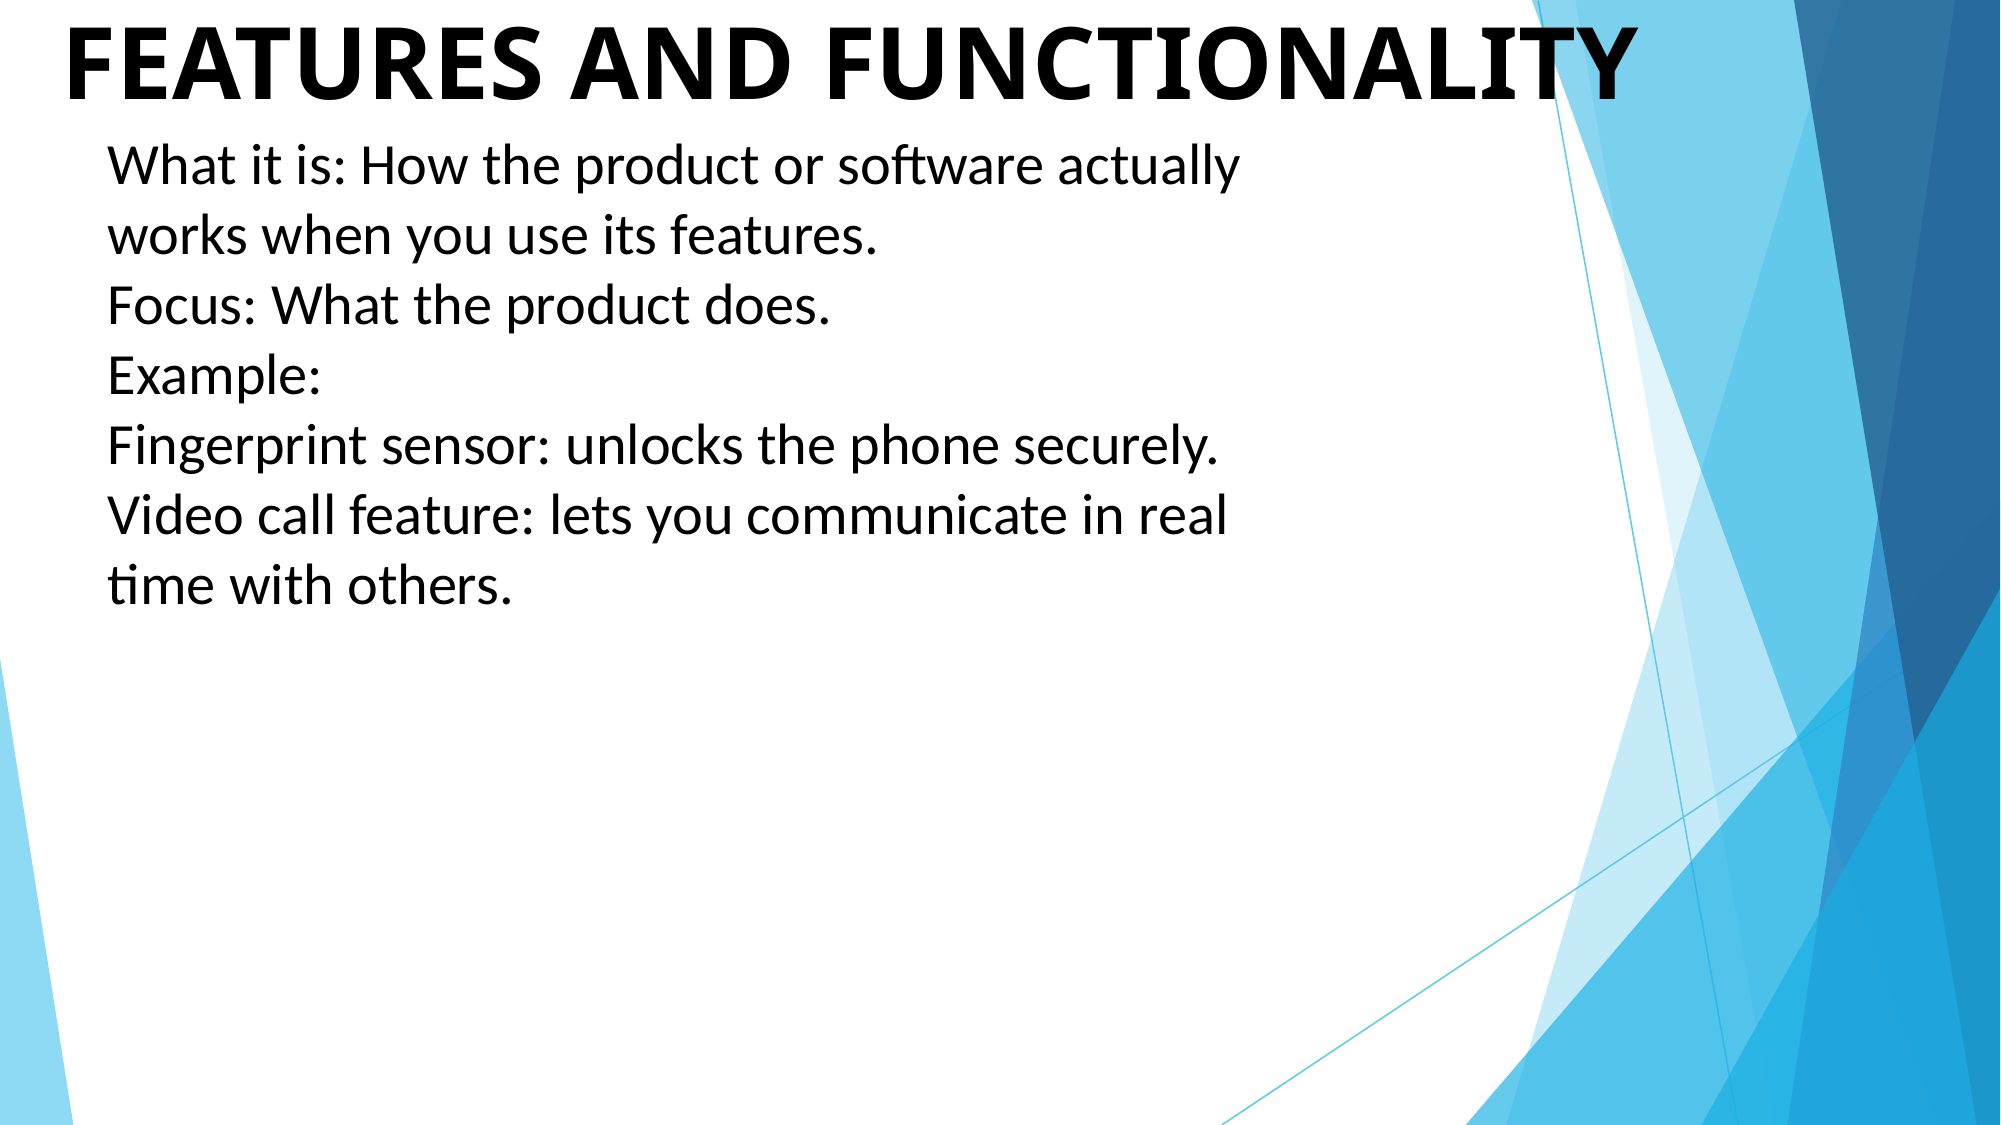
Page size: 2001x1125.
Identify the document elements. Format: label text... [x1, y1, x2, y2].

text_box What it is: How the product or software actually works when you use its features. Focus: What the product does. Example: Fingerprint sensor: unlocks the phone securely. Video call feature: lets you communicate in real time with others. [93, 118, 1269, 694]
title FEATURES AND FUNCTIONALITY [61, 0, 1814, 119]
